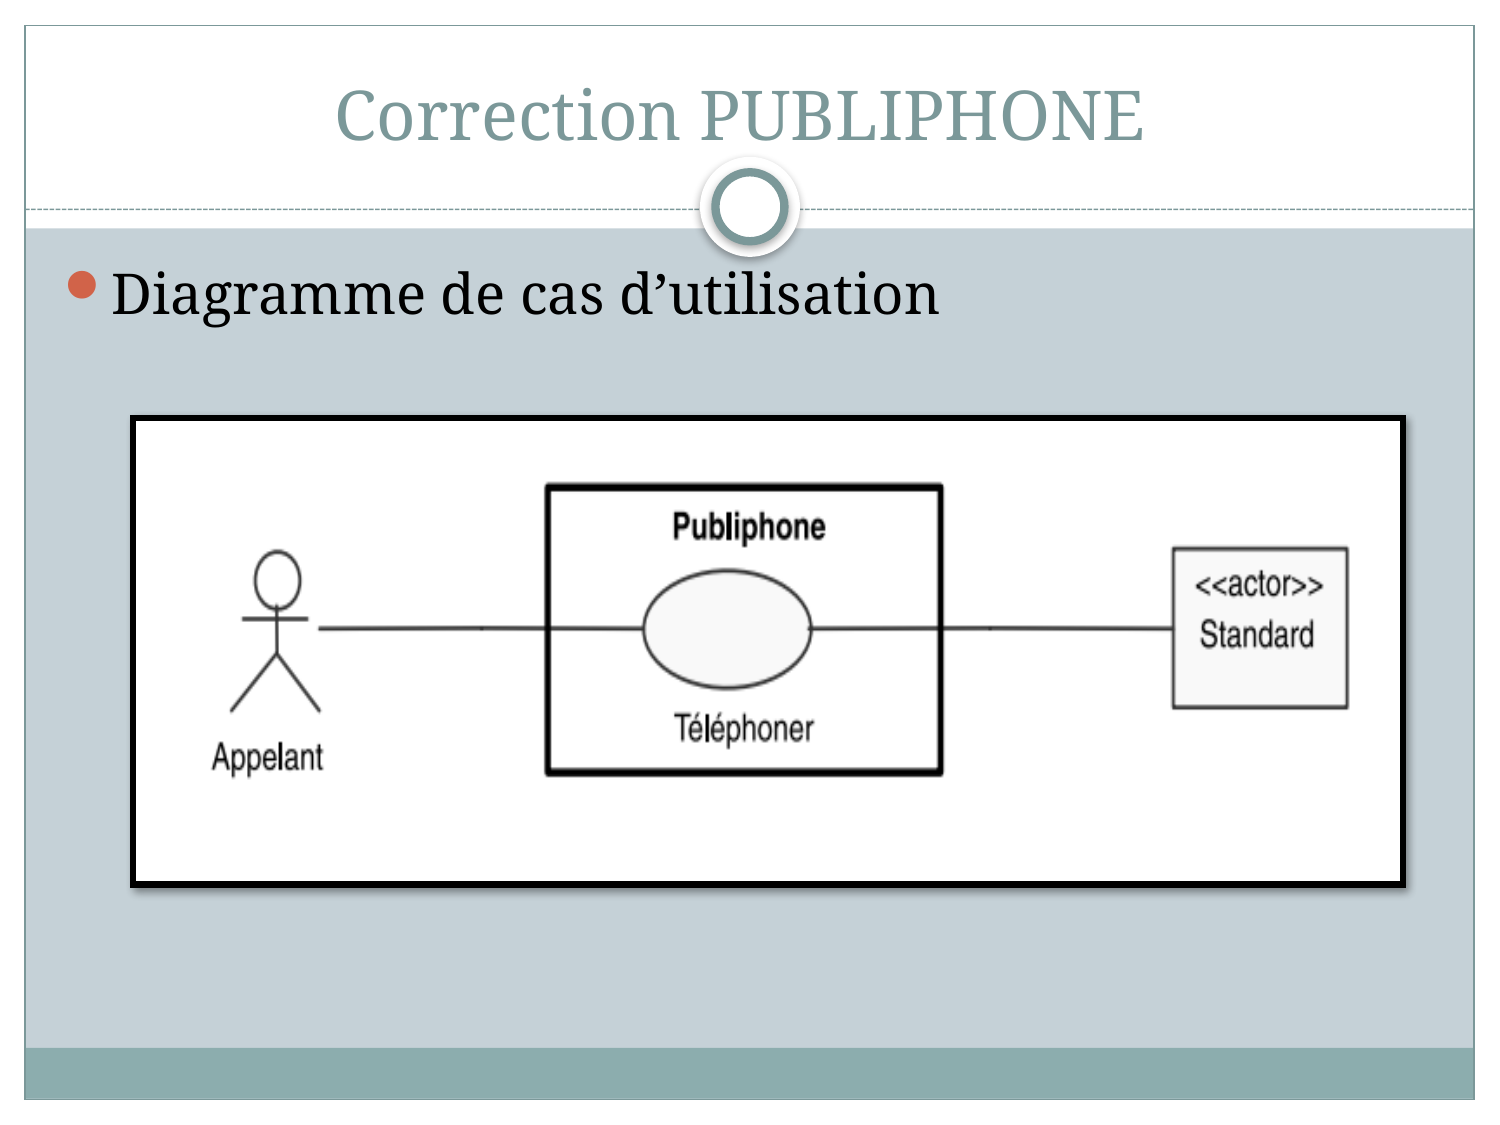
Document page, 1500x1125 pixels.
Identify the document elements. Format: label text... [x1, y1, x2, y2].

list Diagramme de cas d’utilisation [49, 250, 1445, 1001]
picture [135, 420, 1400, 882]
title Correction PUBLIPHONE [49, 37, 1450, 162]
